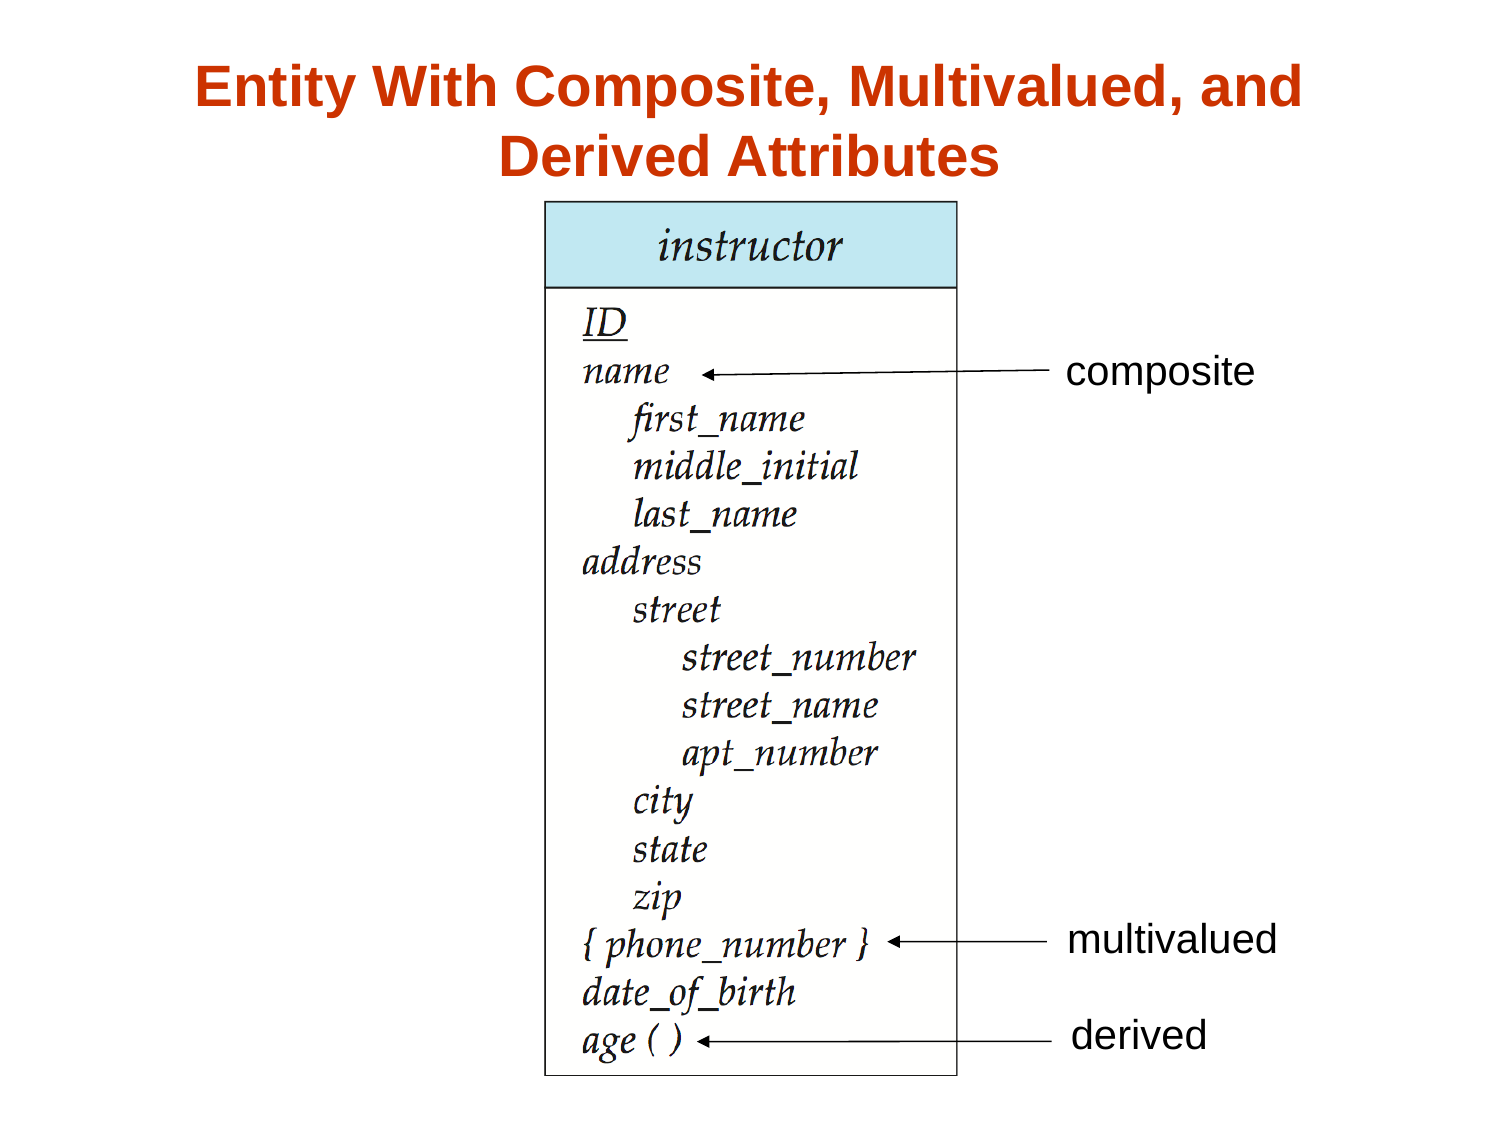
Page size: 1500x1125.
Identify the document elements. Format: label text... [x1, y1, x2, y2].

text_box multivalued [1052, 904, 1294, 970]
text_box derived [1056, 1000, 1224, 1066]
text_box Entity With Composite, Multivalued, and Derived Attributes [107, 40, 1393, 196]
text_box composite [1050, 336, 1271, 402]
picture [543, 199, 958, 1077]
